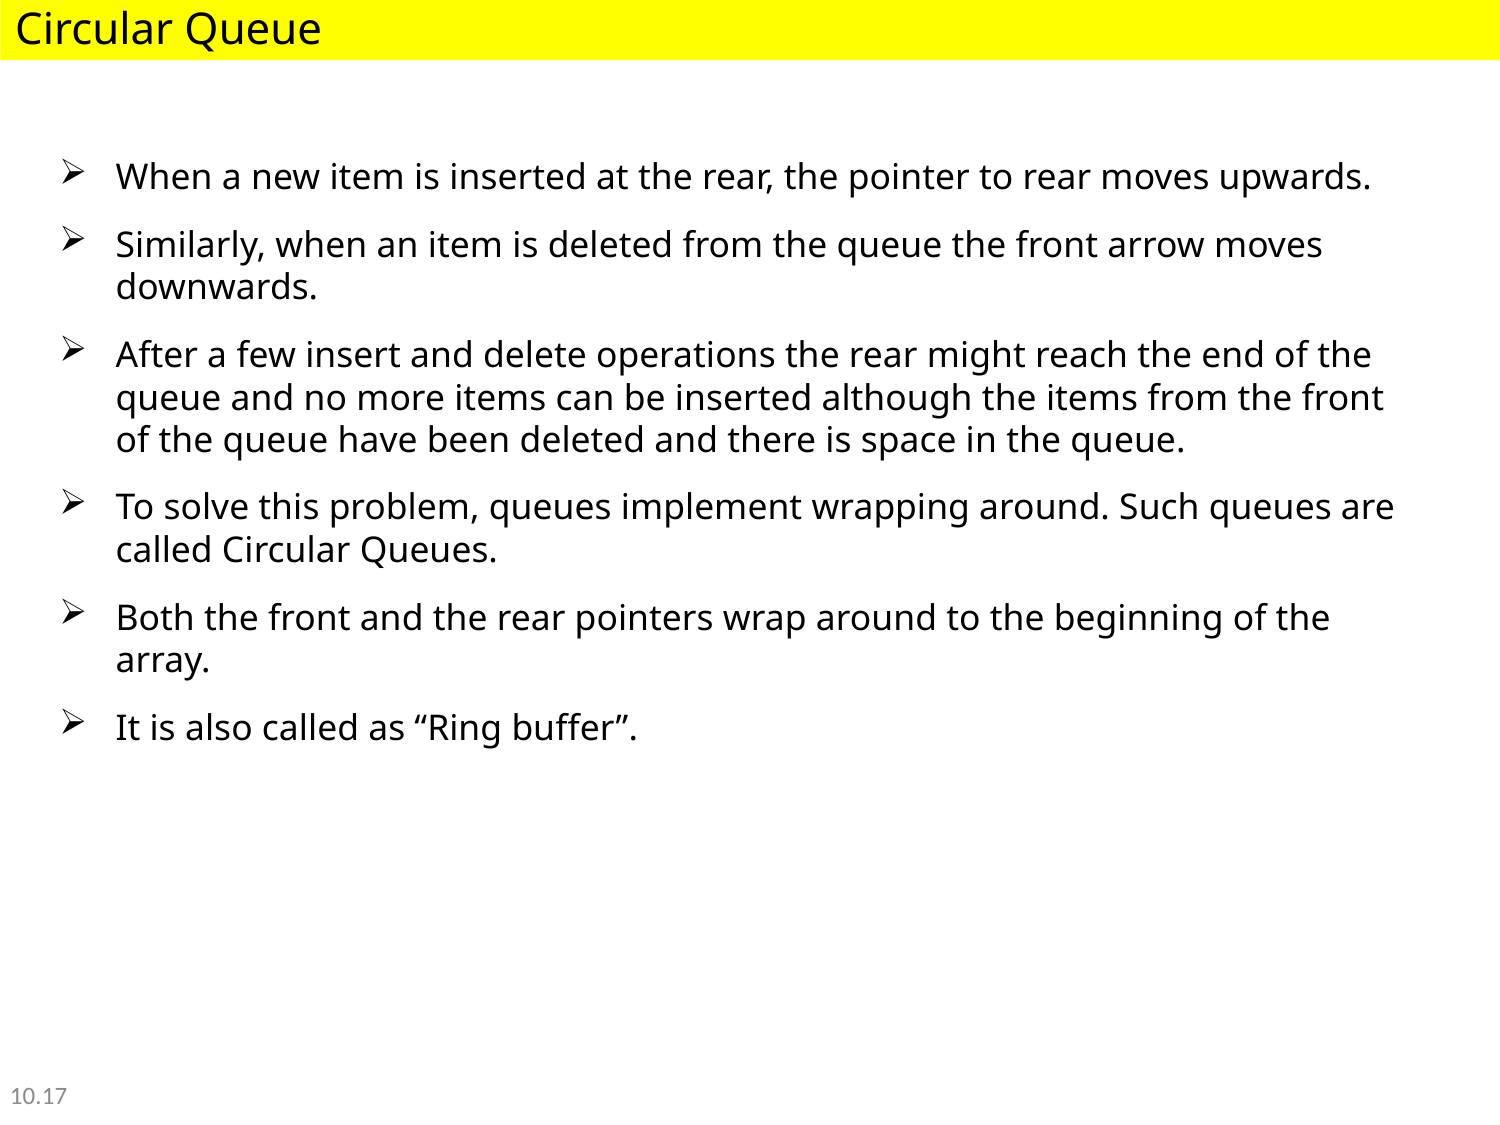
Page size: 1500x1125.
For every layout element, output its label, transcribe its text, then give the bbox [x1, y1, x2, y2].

text_box Circular Queue [0, 0, 1500, 61]
list When a new item is inserted at the rear, the pointer to rear moves upwards. Similarly, when an item is deleted from the queue the front arrow moves downwards. After a few insert and delete operations the rear might reach the end of the queue and no more items can be inserted although the items from the front of the queue have been deleted and there is space in the queue. To solve this problem, queues implement wrapping around. Such queues are called Circular Queues. Both the front and the rear pointers wrap around to the beginning of the array. It is also called as “Ring buffer”. [44, 146, 1425, 952]
slide_number 10.17 [0, 1063, 133, 1125]
